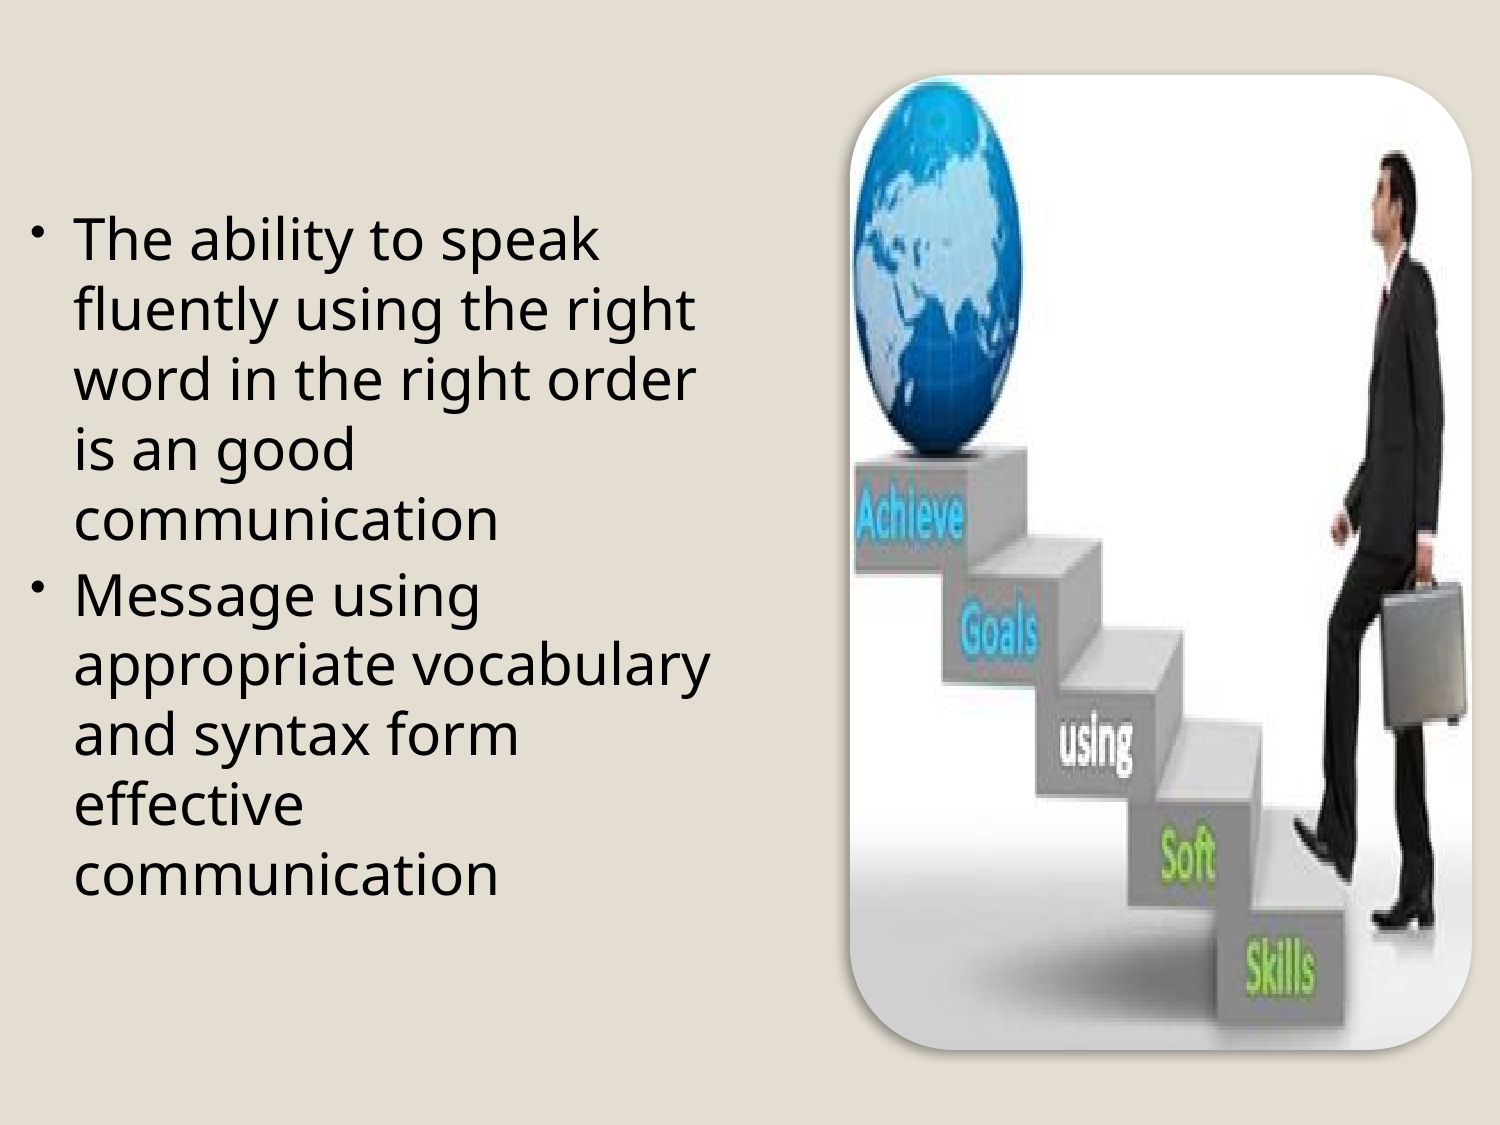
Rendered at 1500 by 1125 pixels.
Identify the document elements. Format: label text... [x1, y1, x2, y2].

picture [849, 74, 1472, 1051]
subtitle The ability to speak fluently using the right word in the right order is an good communication Message using appropriate vocabulary and syntax form effective communication [0, 187, 738, 1025]
